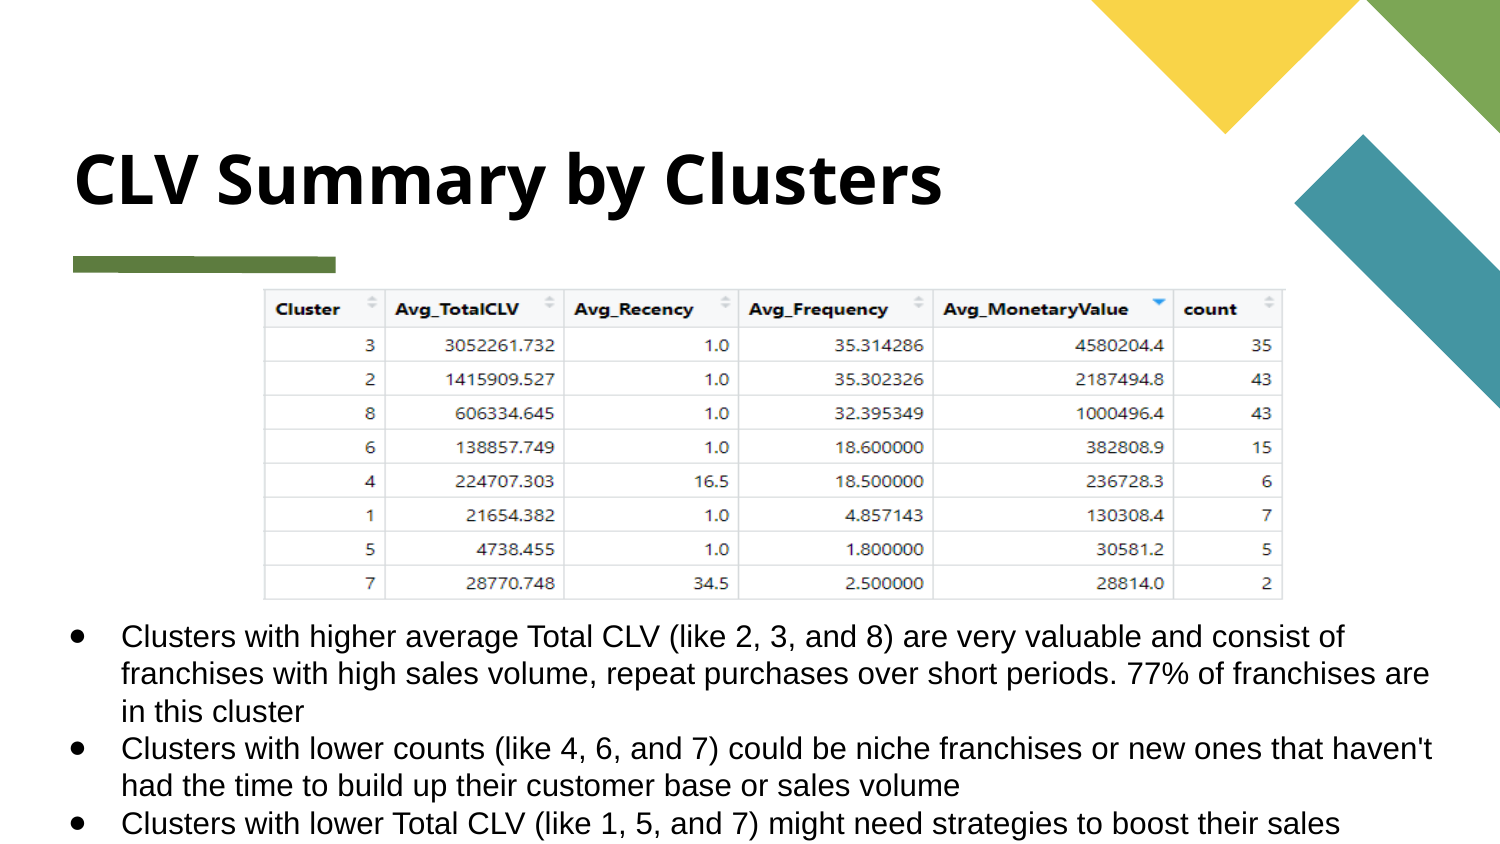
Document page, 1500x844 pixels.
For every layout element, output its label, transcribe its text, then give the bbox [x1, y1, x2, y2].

text_box Clusters with higher average Total CLV (like 2, 3, and 8) are very valuable and consist of franchises with high sales volume, repeat purchases over short periods. 77% of franchises are in this cluster Clusters with lower counts (like 4, 6, and 7) could be niche franchises or new ones that haven't had the time to build up their customer base or sales volume Clusters with lower Total CLV (like 1, 5, and 7) might need strategies to boost their sales [31, 600, 1476, 781]
title CLV Summary by Clusters [73, 24, 1424, 219]
picture [263, 288, 1286, 601]
